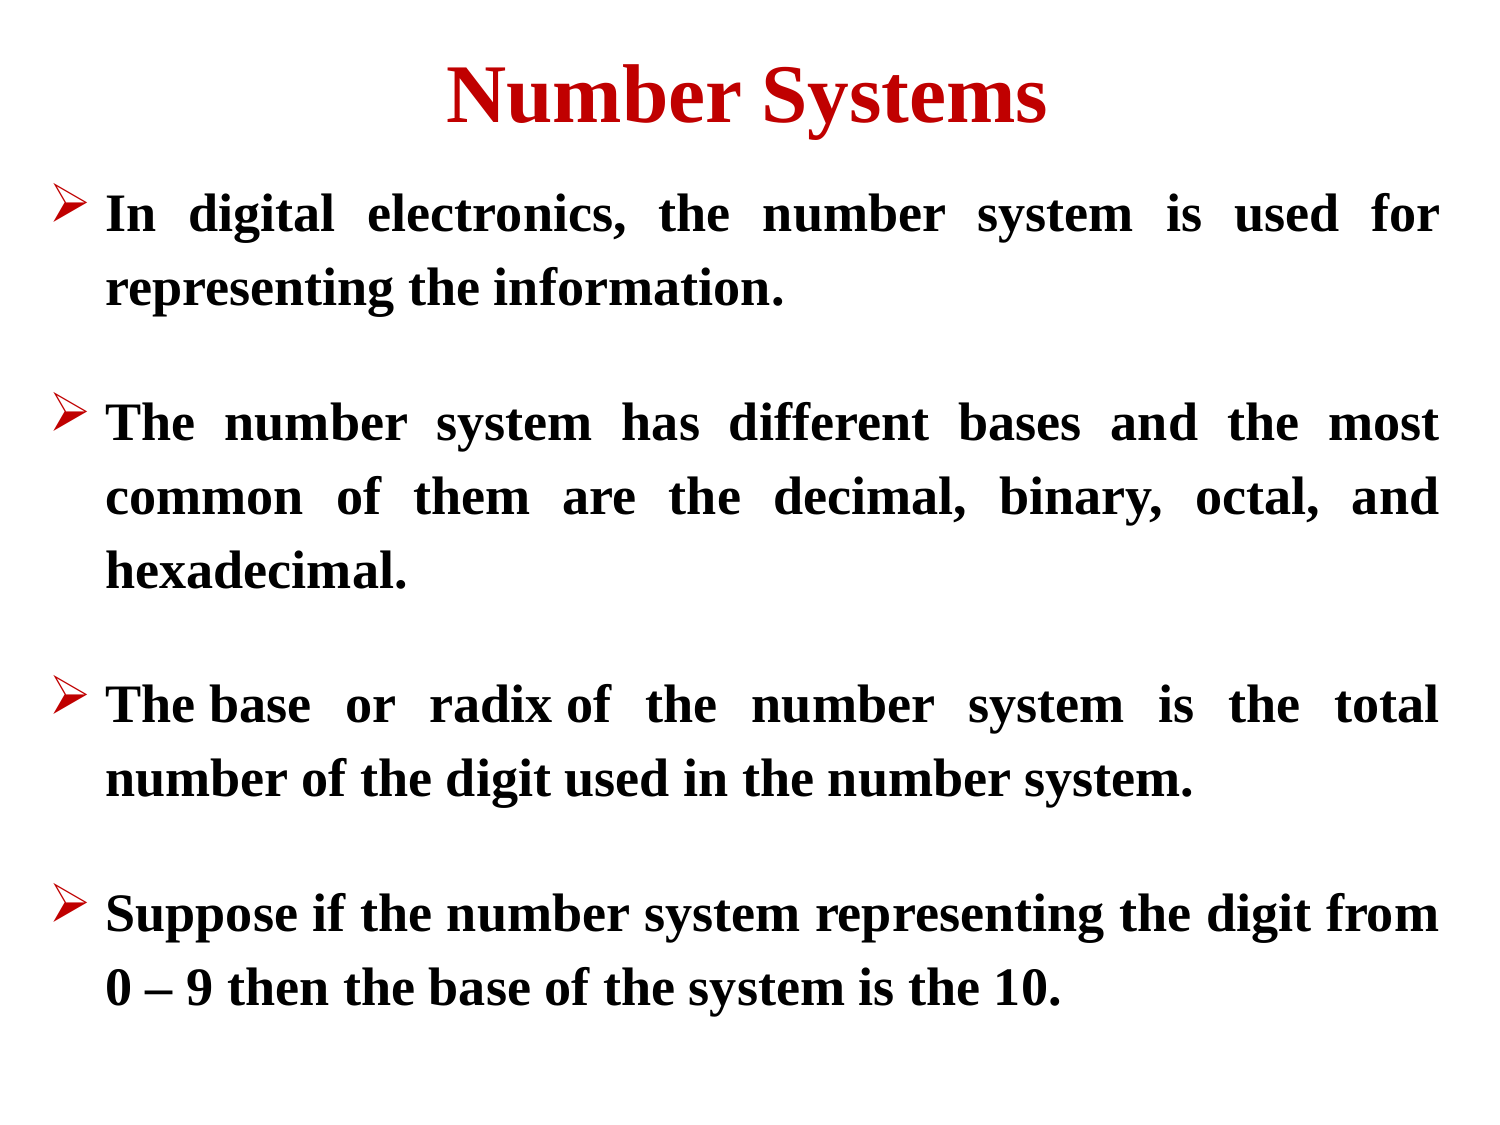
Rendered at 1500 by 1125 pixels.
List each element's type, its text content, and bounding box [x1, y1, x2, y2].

text_box In digital electronics, the number system is used for representing the information. The number system has different bases and the most common of them are the decimal, binary, octal, and hexadecimal. The base or radix of the number system is the total number of the digit used in the number system. Suppose if the number system representing the digit from 0 – 9 then the base of the system is the 10. [46, 154, 1442, 1125]
title Number Systems [444, 36, 1125, 154]
